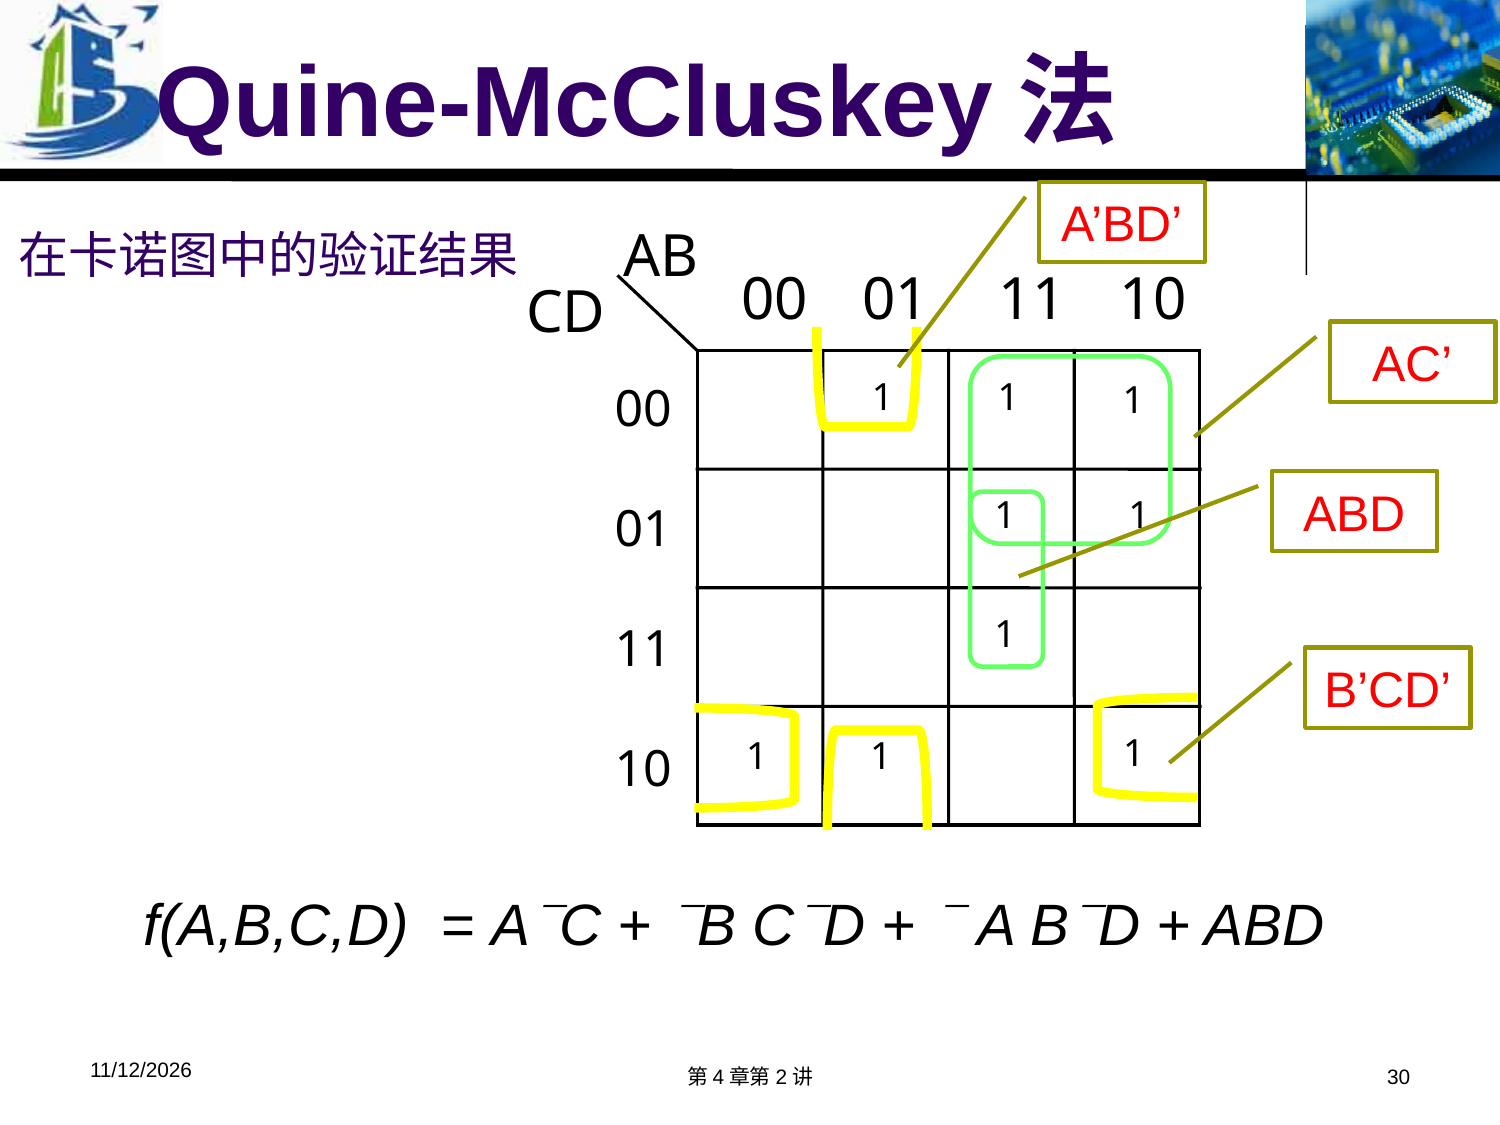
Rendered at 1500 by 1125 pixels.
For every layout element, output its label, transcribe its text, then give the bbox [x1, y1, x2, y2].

text_box A’BD’ [1037, 180, 1207, 209]
picture [1306, 0, 1500, 175]
footer 第4章第2讲 [512, 1055, 988, 1101]
text_box ABD [1224, 484, 1260, 502]
text_box 在卡诺图中的验证结果 [3, 215, 507, 291]
title Quine-McCluskey法 [140, 7, 1438, 165]
text_box B’CD’ [1303, 645, 1473, 730]
text_box AC’ [1224, 334, 1318, 416]
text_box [816, 326, 928, 831]
text_box A’BD’ [1013, 195, 1028, 209]
text_box f(A,B,C,D) = AC + B CD +  A BD + ABD [128, 879, 885, 965]
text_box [890, 500, 1002, 1005]
text_box AC’ [1328, 319, 1498, 404]
text_box f(A,B,C,D) = AC + B CD +  A BD + ABD [1006, 879, 1354, 965]
text_box ABD [1270, 469, 1439, 553]
picture [0, 0, 163, 163]
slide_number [74, 1048, 426, 1101]
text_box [512, 210, 1219, 826]
picture [1306, 165, 1344, 175]
slide_number 30 [1074, 1055, 1426, 1101]
text_box B’CD’ [1224, 660, 1293, 721]
